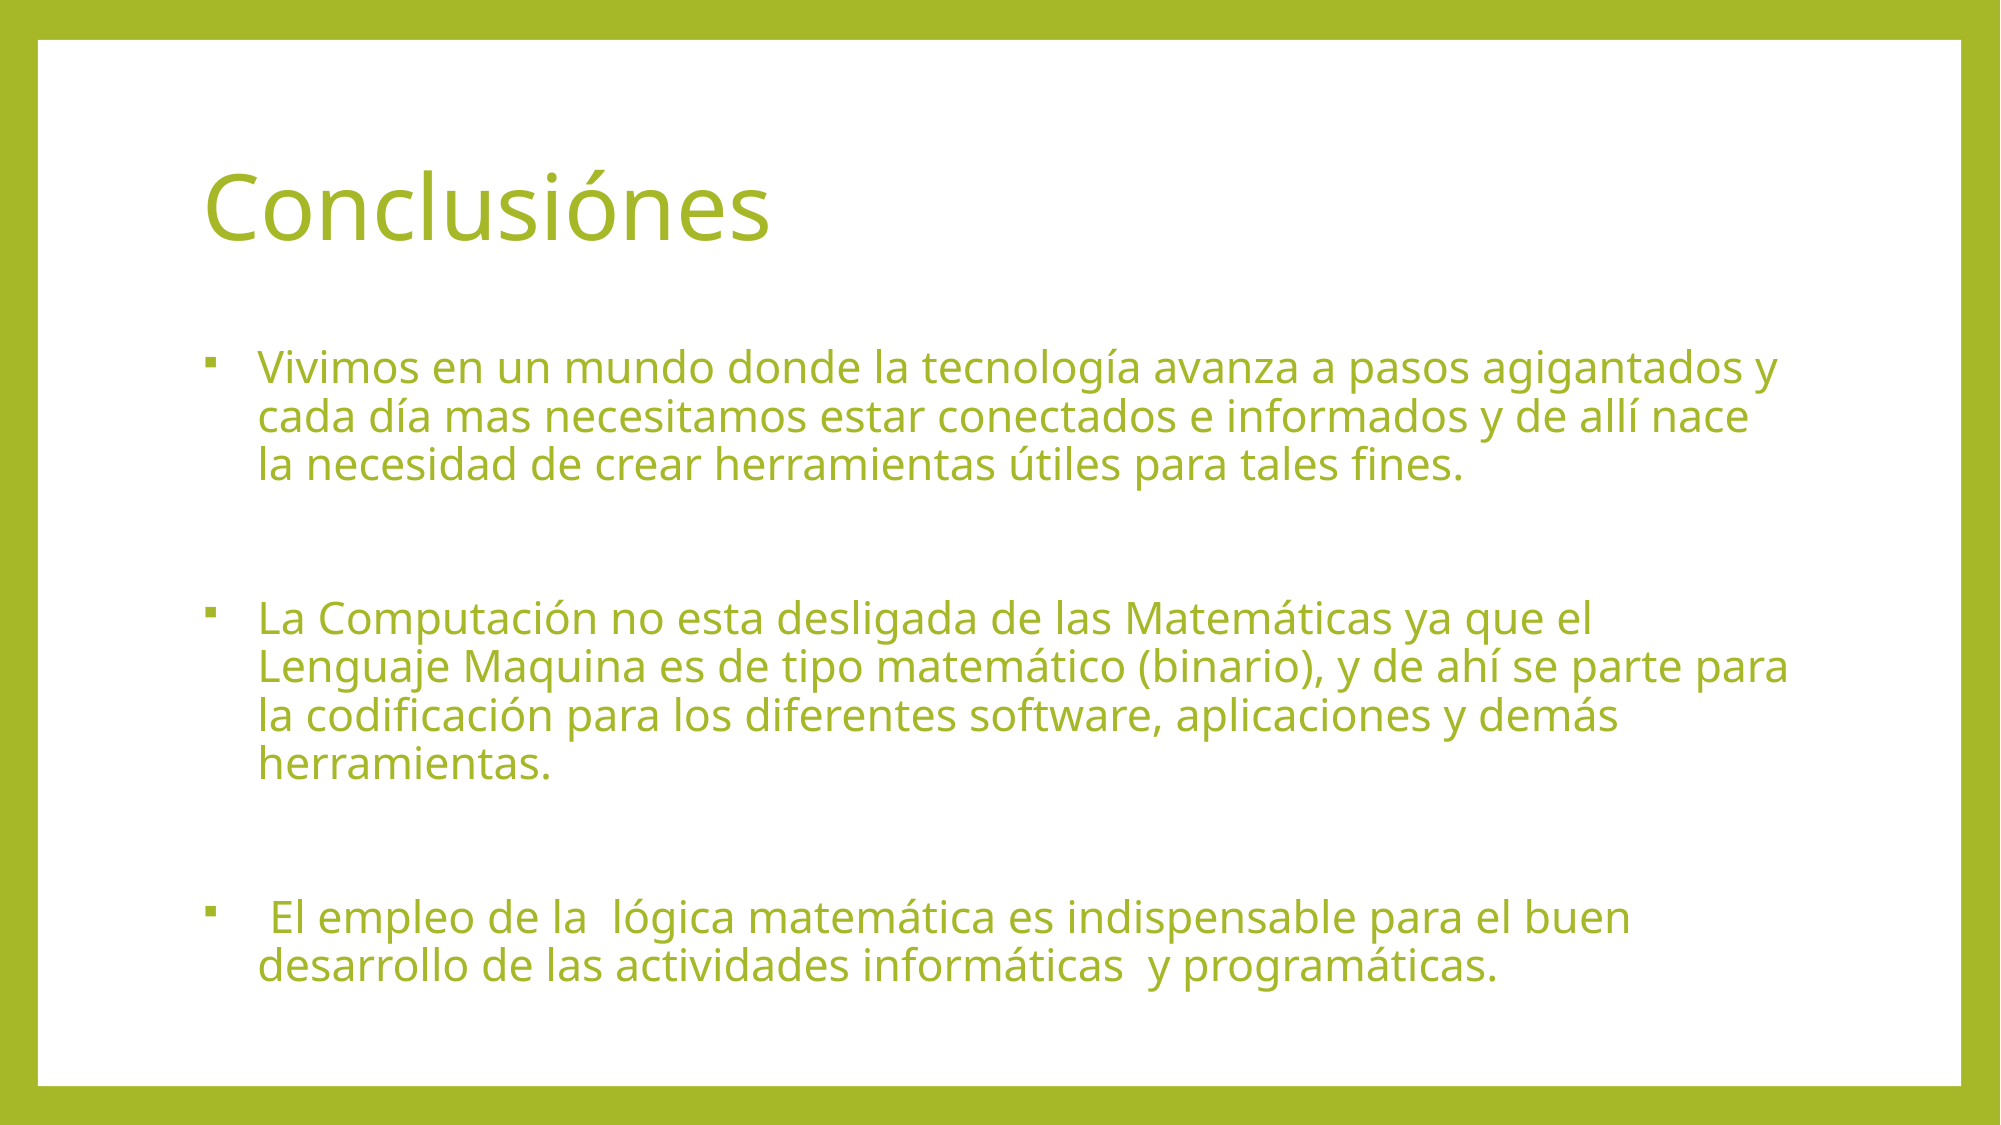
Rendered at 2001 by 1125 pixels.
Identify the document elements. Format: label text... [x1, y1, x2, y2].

list Vivimos en un mundo donde la tecnología avanza a pasos agigantados y cada día mas necesitamos estar conectados e informados y de allí nace la necesidad de crear herramientas útiles para tales fines. La Computación no esta desligada de las Matemáticas ya que el Lenguaje Maquina es de tipo matemático (binario), y de ahí se parte para la codificación para los diferentes software, aplicaciones y demás herramientas. El empleo de la lógica matemática es indispensable para el buen desarrollo de las actividades informáticas y programáticas. [187, 337, 1808, 1000]
title Conclusiónes [187, 99, 1808, 323]
